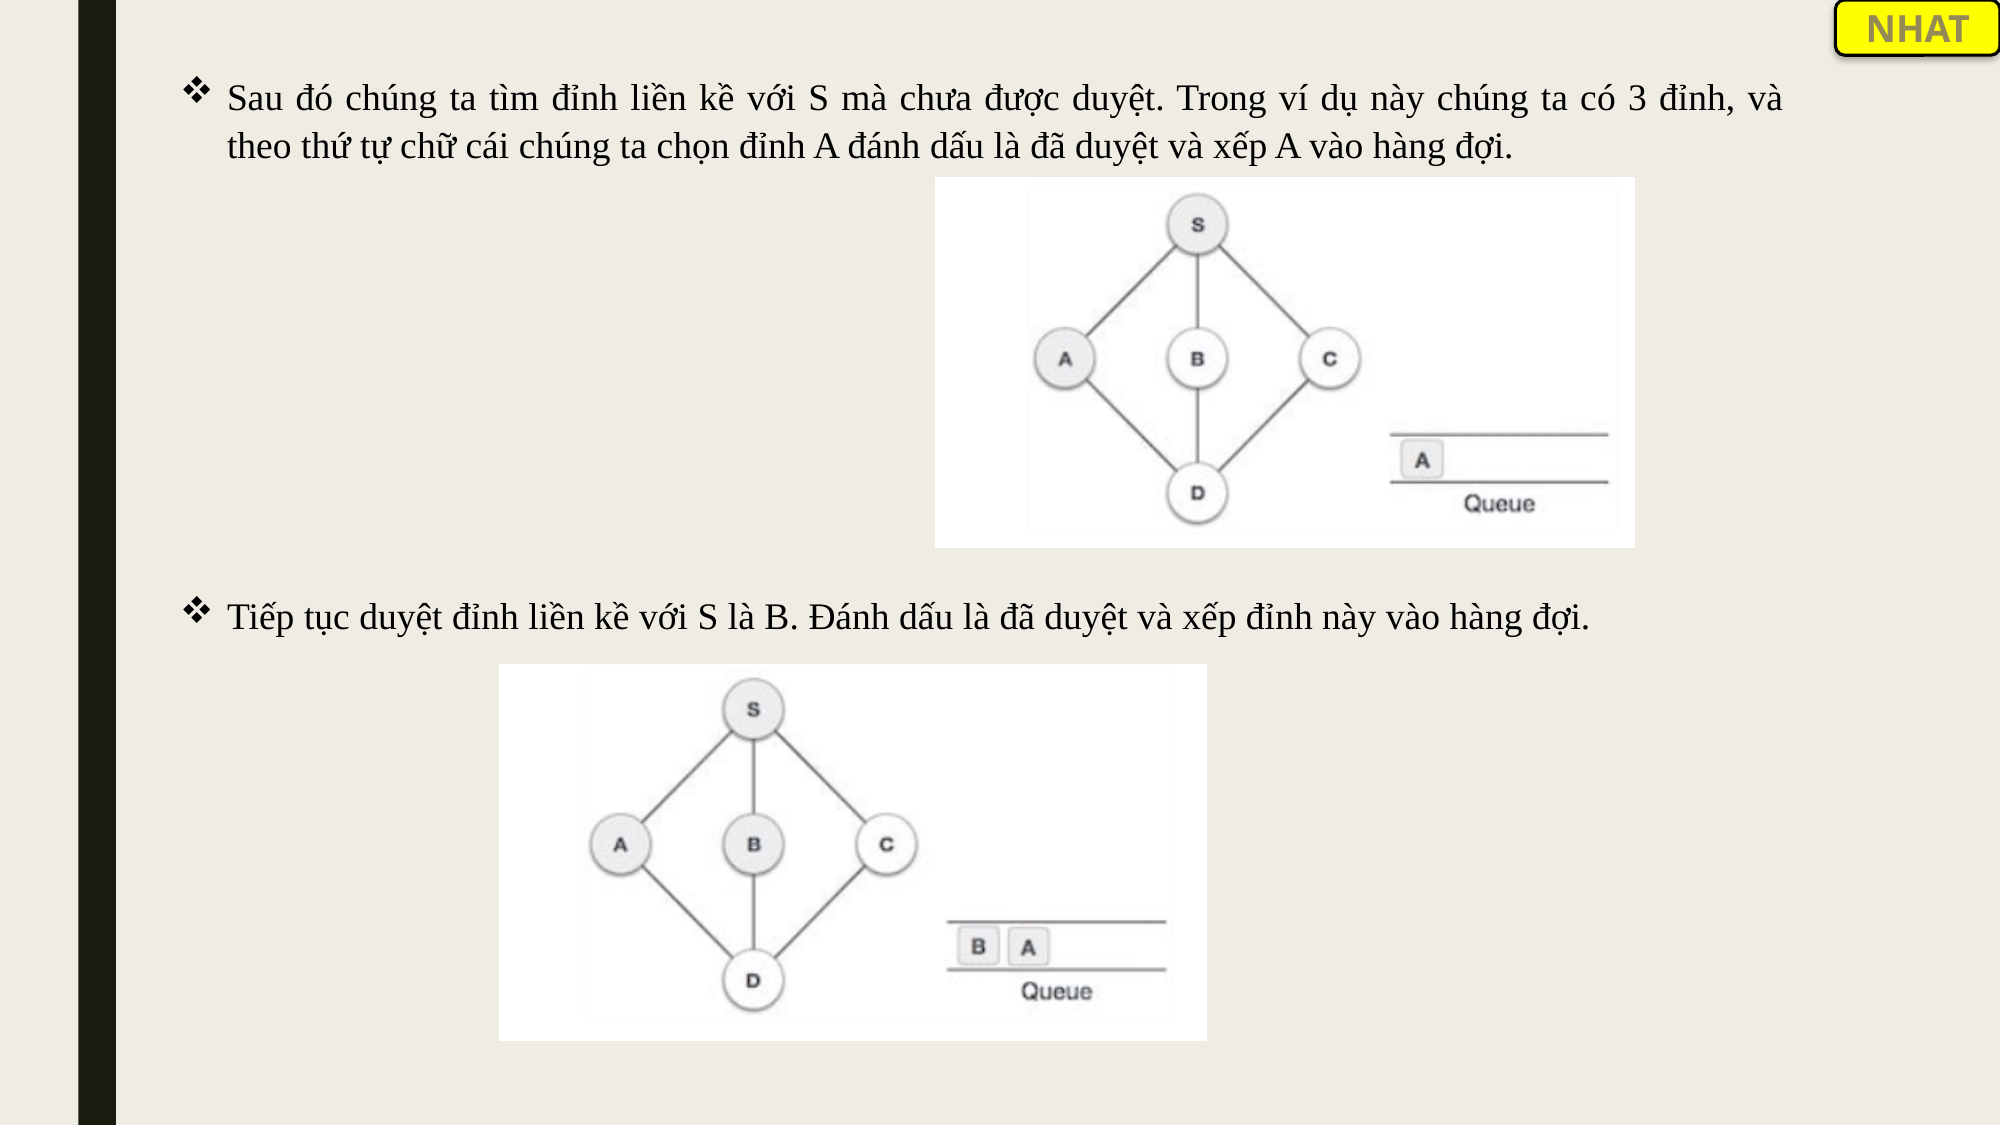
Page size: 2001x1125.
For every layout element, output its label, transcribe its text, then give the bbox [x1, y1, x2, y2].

picture [499, 663, 1207, 1041]
text_box Sau đó chúng ta tìm đỉnh liền kề với S mà chưa được duyệt. Trong ví dụ này chúng ta có 3 đỉnh, và theo thứ tự chữ cái chúng ta chọn đỉnh A đánh dấu là đã duyệt và xếp A vào hàng đợi. [165, 62, 1800, 174]
picture [935, 177, 1635, 549]
text_box NHAT [1832, 0, 2000, 59]
text_box Tiếp tục duyệt đỉnh liền kề với S là B. Đánh dấu là đã duyệt và xếp đỉnh này vào hàng đợi. [165, 584, 1733, 645]
